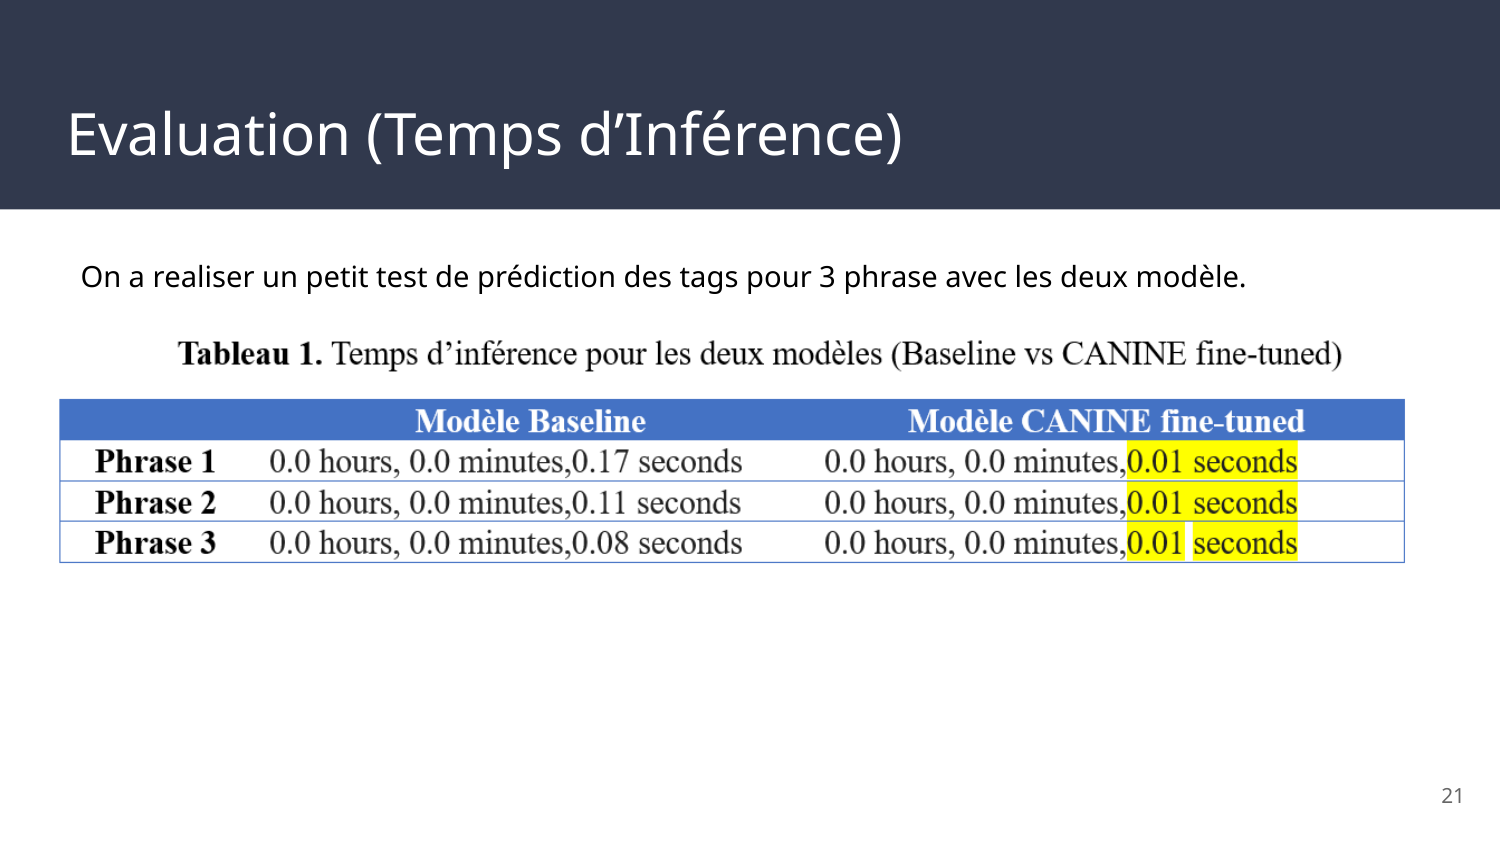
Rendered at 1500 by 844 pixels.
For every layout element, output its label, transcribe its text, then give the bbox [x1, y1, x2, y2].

picture [45, 313, 1424, 579]
text_box On a realiser un petit test de prédiction des tags pour 3 phrase avec les deux modèle. [65, 243, 1435, 789]
title Evaluation (Temps d’Inférence) [51, 82, 1449, 185]
slide_number 21 [1389, 764, 1480, 830]
